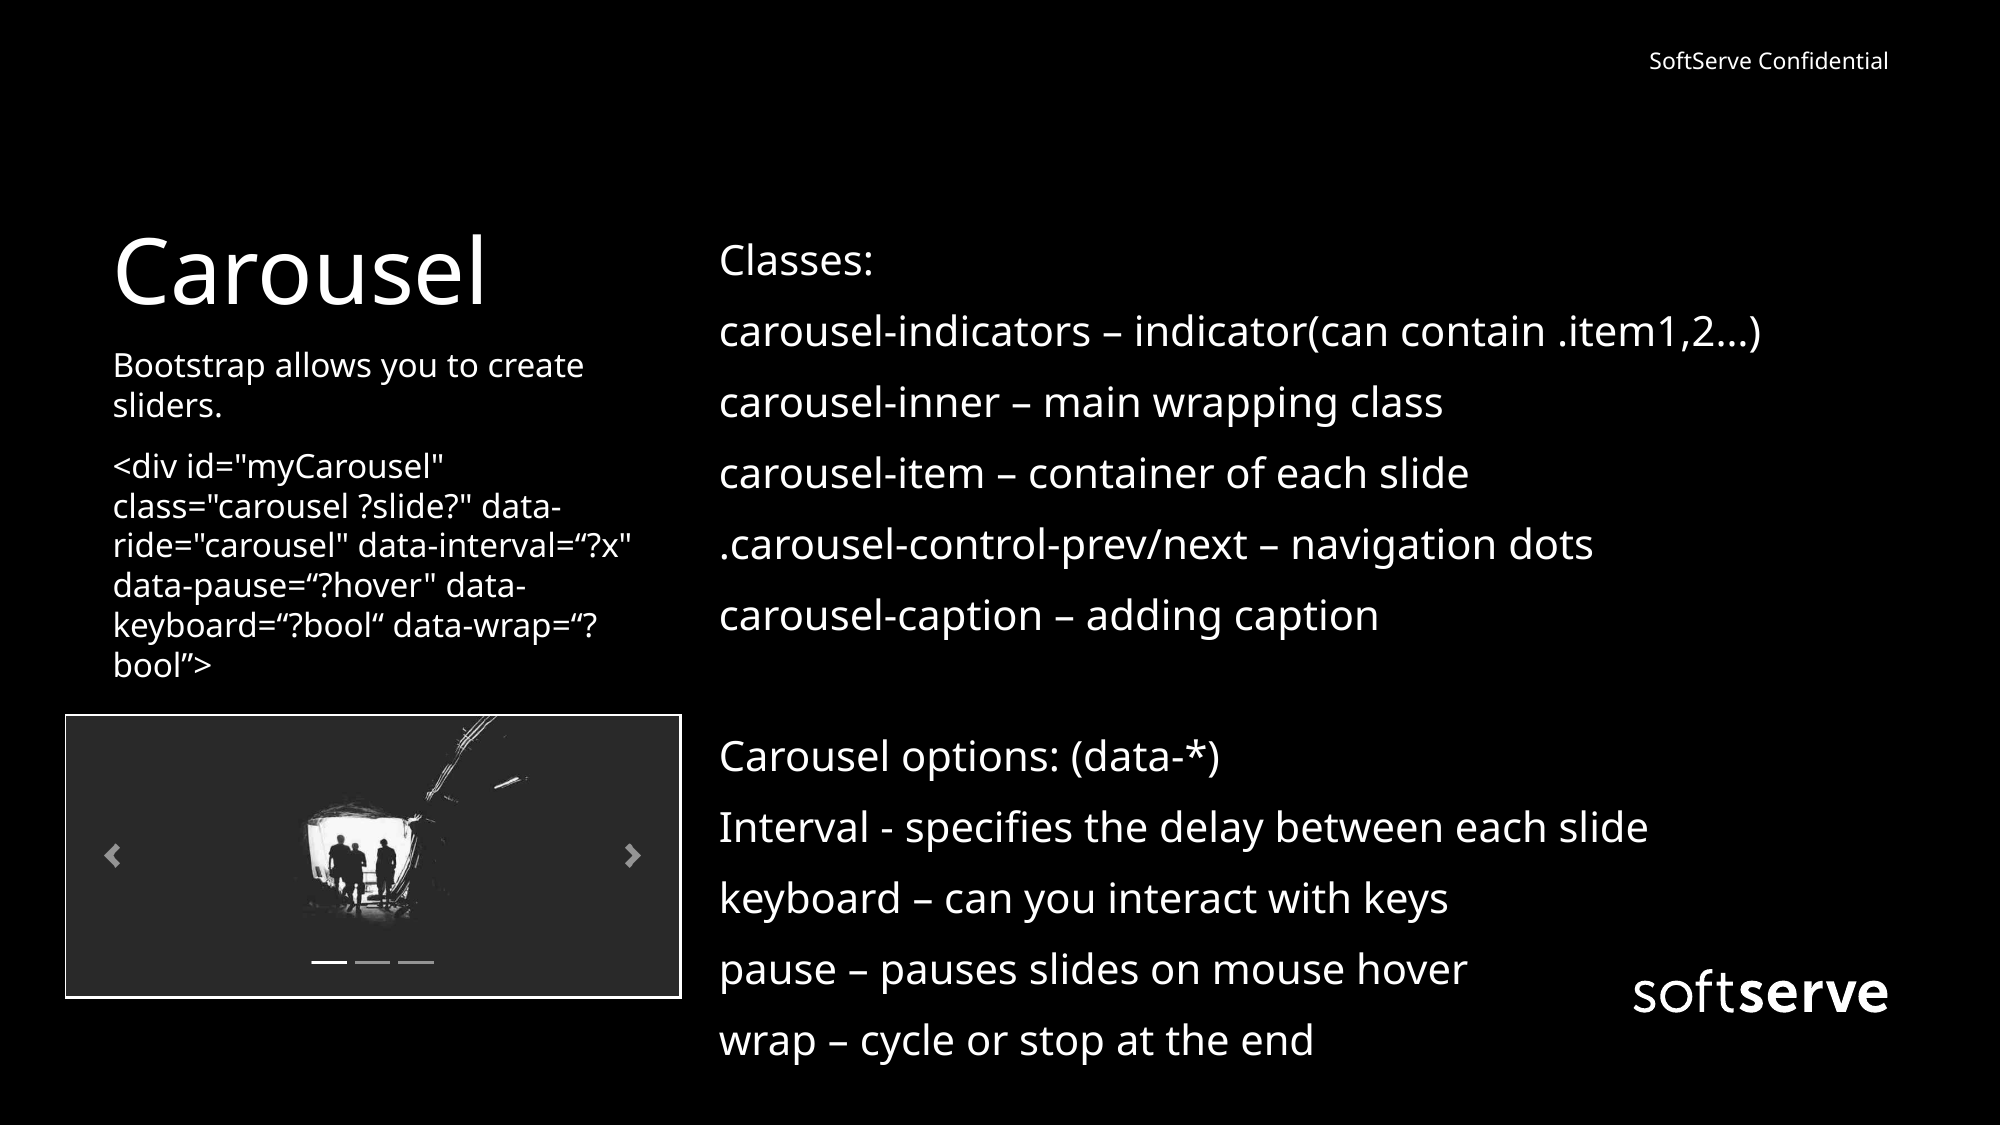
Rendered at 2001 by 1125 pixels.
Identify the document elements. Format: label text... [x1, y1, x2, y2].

list Bootstrap allows you to create sliders. <div id="myCarousel" class="carousel ?slide?" data-ride="carousel" data-interval=“?x" data-pause=“?hover" data-keyboard=“?bool“ data-wrap=“?bool”> [112, 336, 682, 714]
title Carousel [112, 226, 682, 336]
list Classes: carousel-indicators – indicator(can contain .item1,2…) carousel-inner – main wrapping class carousel-item – container of each slide .carousel-control-prev/next – navigation dots carousel-caption – adding caption Carousel options: (data-*) Interval - specifies the delay between each slide keyboard – can you interact with keys pause – pauses slides on mouse hover wrap – cycle or stop at the end [718, 226, 1888, 900]
picture [65, 714, 682, 999]
